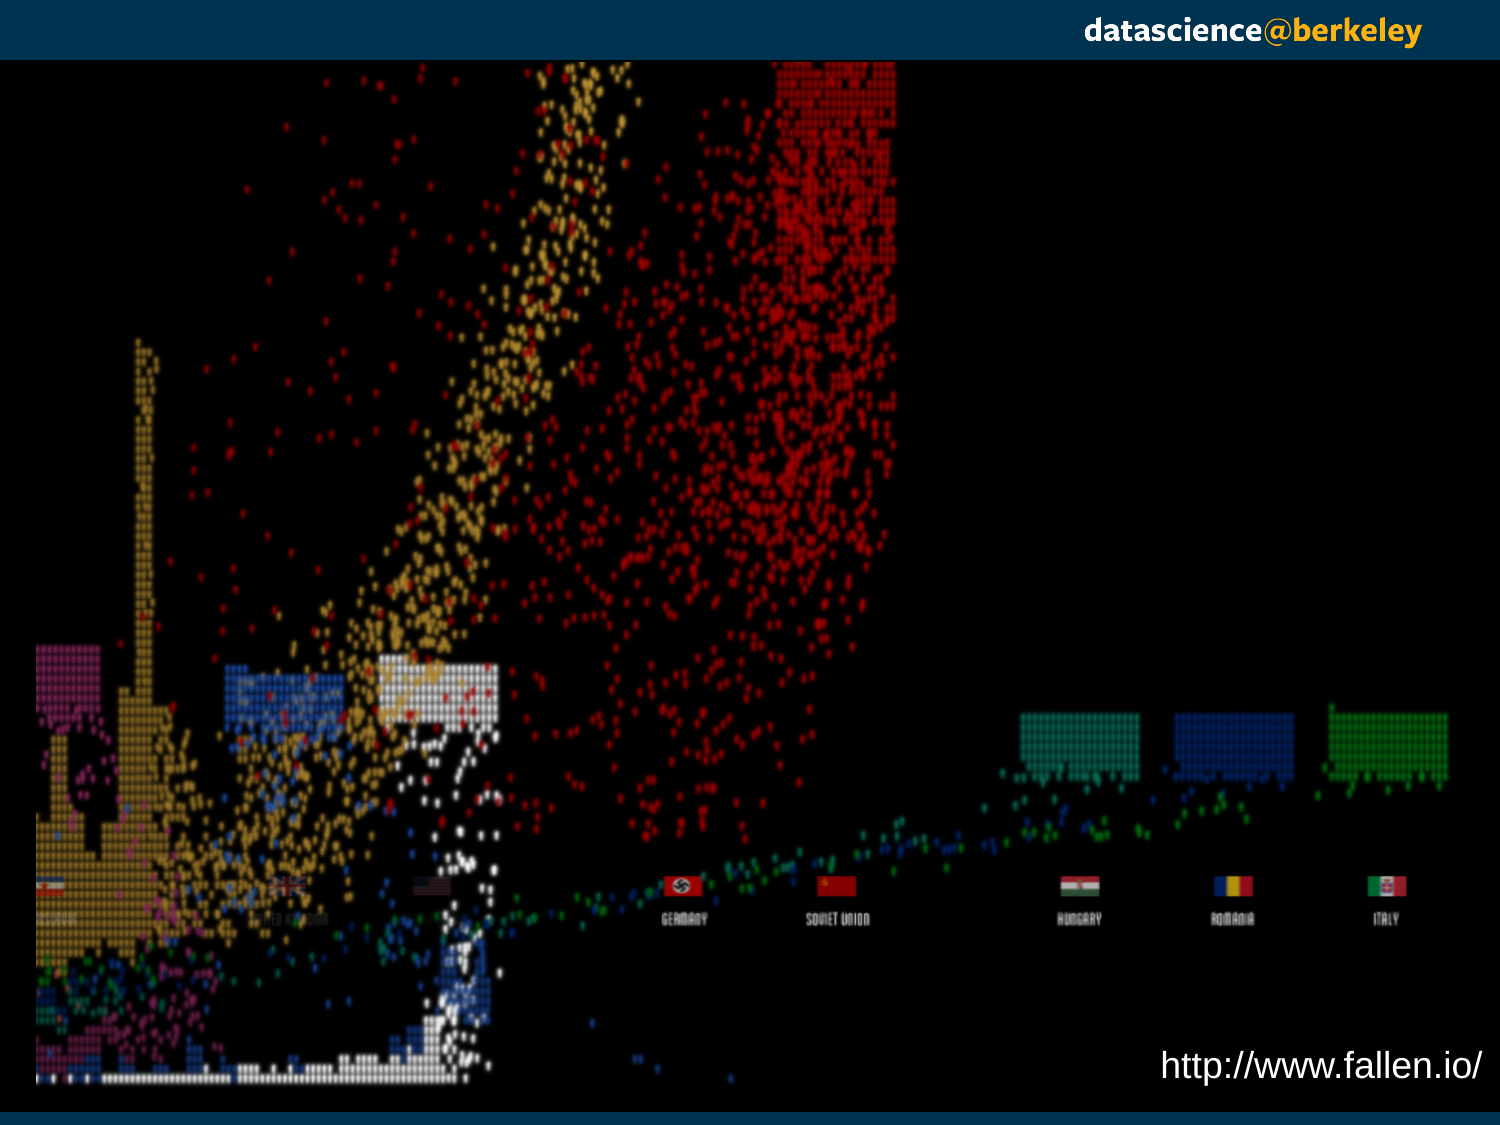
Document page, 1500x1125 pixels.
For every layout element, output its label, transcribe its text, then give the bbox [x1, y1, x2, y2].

text_box http://www.fallen.io/ [1467, 1033, 1498, 1094]
picture [1079, 10, 1431, 52]
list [35, 62, 1465, 1095]
